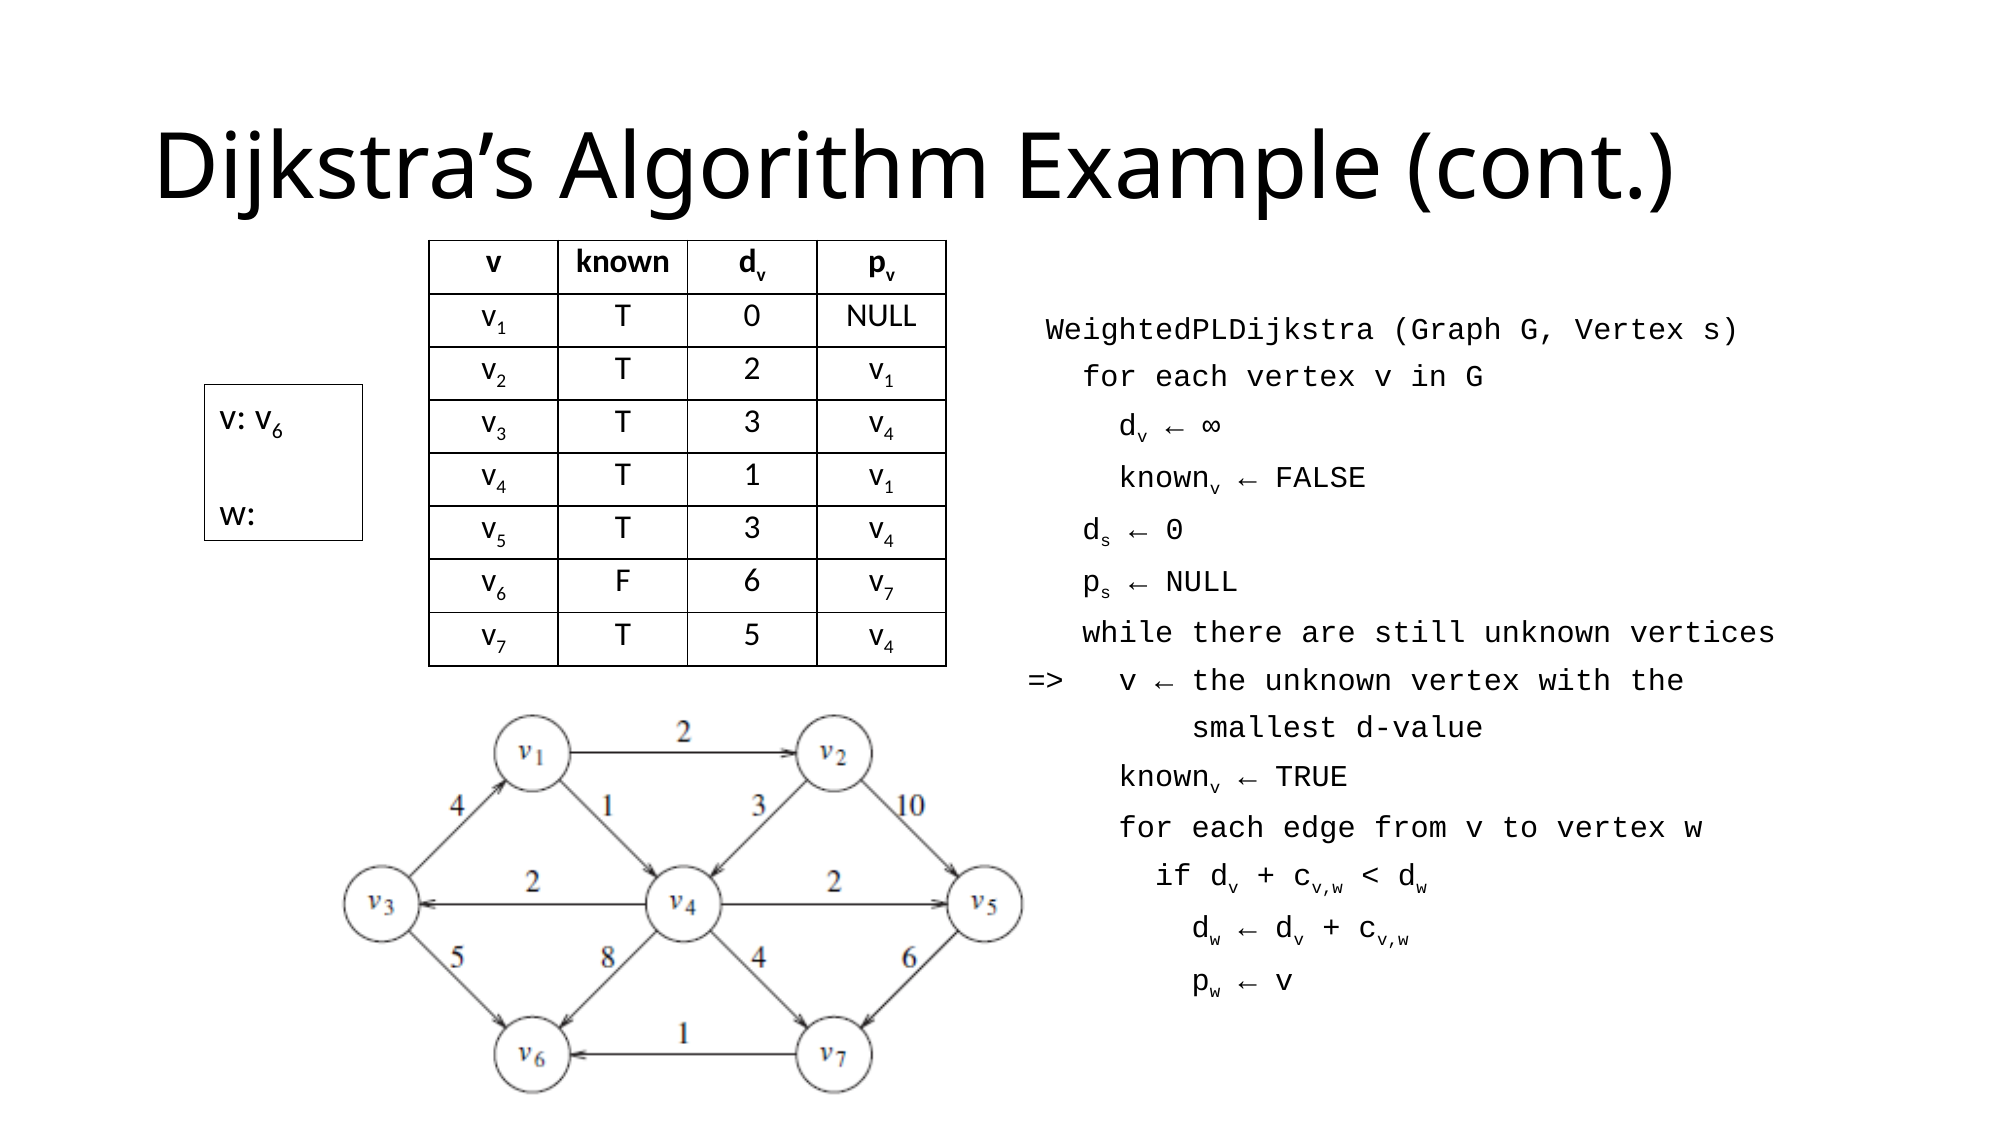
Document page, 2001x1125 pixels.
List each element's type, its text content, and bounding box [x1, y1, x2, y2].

table_header pv [818, 241, 945, 293]
table_cell v5 [430, 507, 557, 558]
list WeightedPLDijkstra (Graph G, Vertex s) for each vertex v in G dv ← ∞ knownv ← FALSE ds ← 0 ps ← NULL while there are still unknown vertices => v ← the unknown vertex with the smallest d-value knownv ← TRUE for each edge from v to vertex w if dv + cv,w < dw dw ← dv + cv,w pw ← v [1012, 299, 1863, 1014]
table_cell v2 [430, 348, 557, 399]
table_cell v4 [430, 454, 557, 505]
table_cell T [559, 613, 687, 665]
table_cell v6 [430, 560, 557, 612]
table_cell 1 [688, 454, 816, 505]
table_cell v4 [818, 613, 945, 665]
table_cell 6 [688, 560, 816, 612]
table_header dv [688, 241, 816, 293]
table_header v [430, 241, 557, 293]
table_cell v3 [430, 401, 557, 452]
table_cell NULL [818, 295, 945, 346]
table_cell T [559, 401, 687, 452]
text_box v: v6 w: [204, 384, 363, 541]
table_cell T [559, 507, 687, 558]
table_cell v4 [818, 401, 945, 452]
picture [315, 680, 1060, 1114]
table_cell T [559, 454, 687, 505]
table_cell v7 [430, 613, 557, 665]
table_cell v1 [818, 454, 945, 505]
table_cell v7 [818, 560, 945, 612]
table_cell 5 [688, 613, 816, 665]
table_cell v1 [430, 295, 557, 346]
table_cell T [559, 348, 687, 399]
table_cell F [559, 560, 687, 612]
table_cell 3 [688, 401, 816, 452]
table_header known [559, 241, 687, 293]
table_cell 0 [688, 295, 816, 346]
title Dijkstra’s Algorithm Example (cont.) [137, 59, 1863, 278]
table_cell v1 [818, 348, 945, 399]
table_cell 2 [688, 348, 816, 399]
table_cell T [559, 295, 687, 346]
table_cell 3 [688, 507, 816, 558]
table_cell v4 [818, 507, 945, 558]
